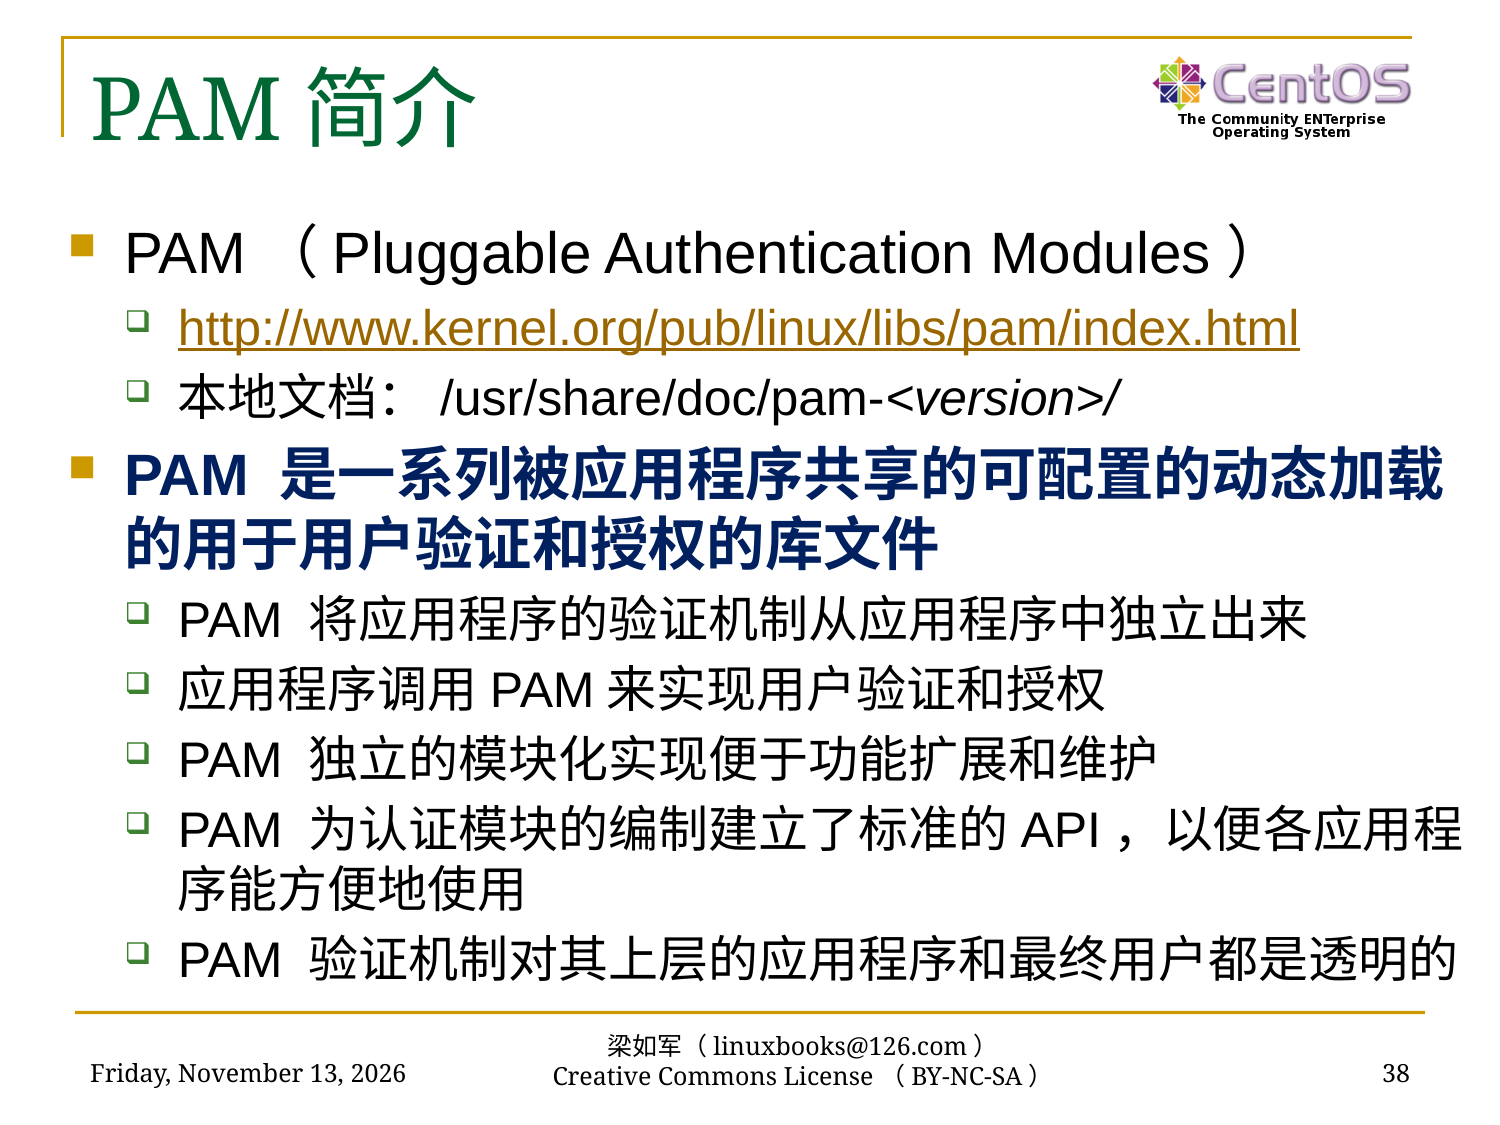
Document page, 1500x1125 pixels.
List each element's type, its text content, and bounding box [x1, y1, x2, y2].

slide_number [74, 1023, 426, 1100]
slide_number 38 [1074, 1023, 1426, 1100]
list PAM（Pluggable Authentication Modules） http://www.kernel.org/pub/linux/libs/pam/index.html 本地文档：/usr/share/doc/pam-<version>/ PAM 是一系列被应用程序共享的可配置的动态加载的用于用户验证和授权的库文件 PAM 将应用程序的验证机制从应用程序中独立出来 应用程序调用PAM来实现用户验证和授权 PAM 独立的模块化实现便于功能扩展和维护 PAM 为认证模块的编制建立了标准的API，以便各应用程序能方便地使用 PAM 验证机制对其上层的应用程序和最终用户都是透明的 [52, 207, 1483, 1012]
title PAM简介 [74, 45, 1426, 207]
footer 梁如军（linuxbooks@126.com） Creative Commons License（BY-NC-SA） [359, 1022, 1247, 1099]
